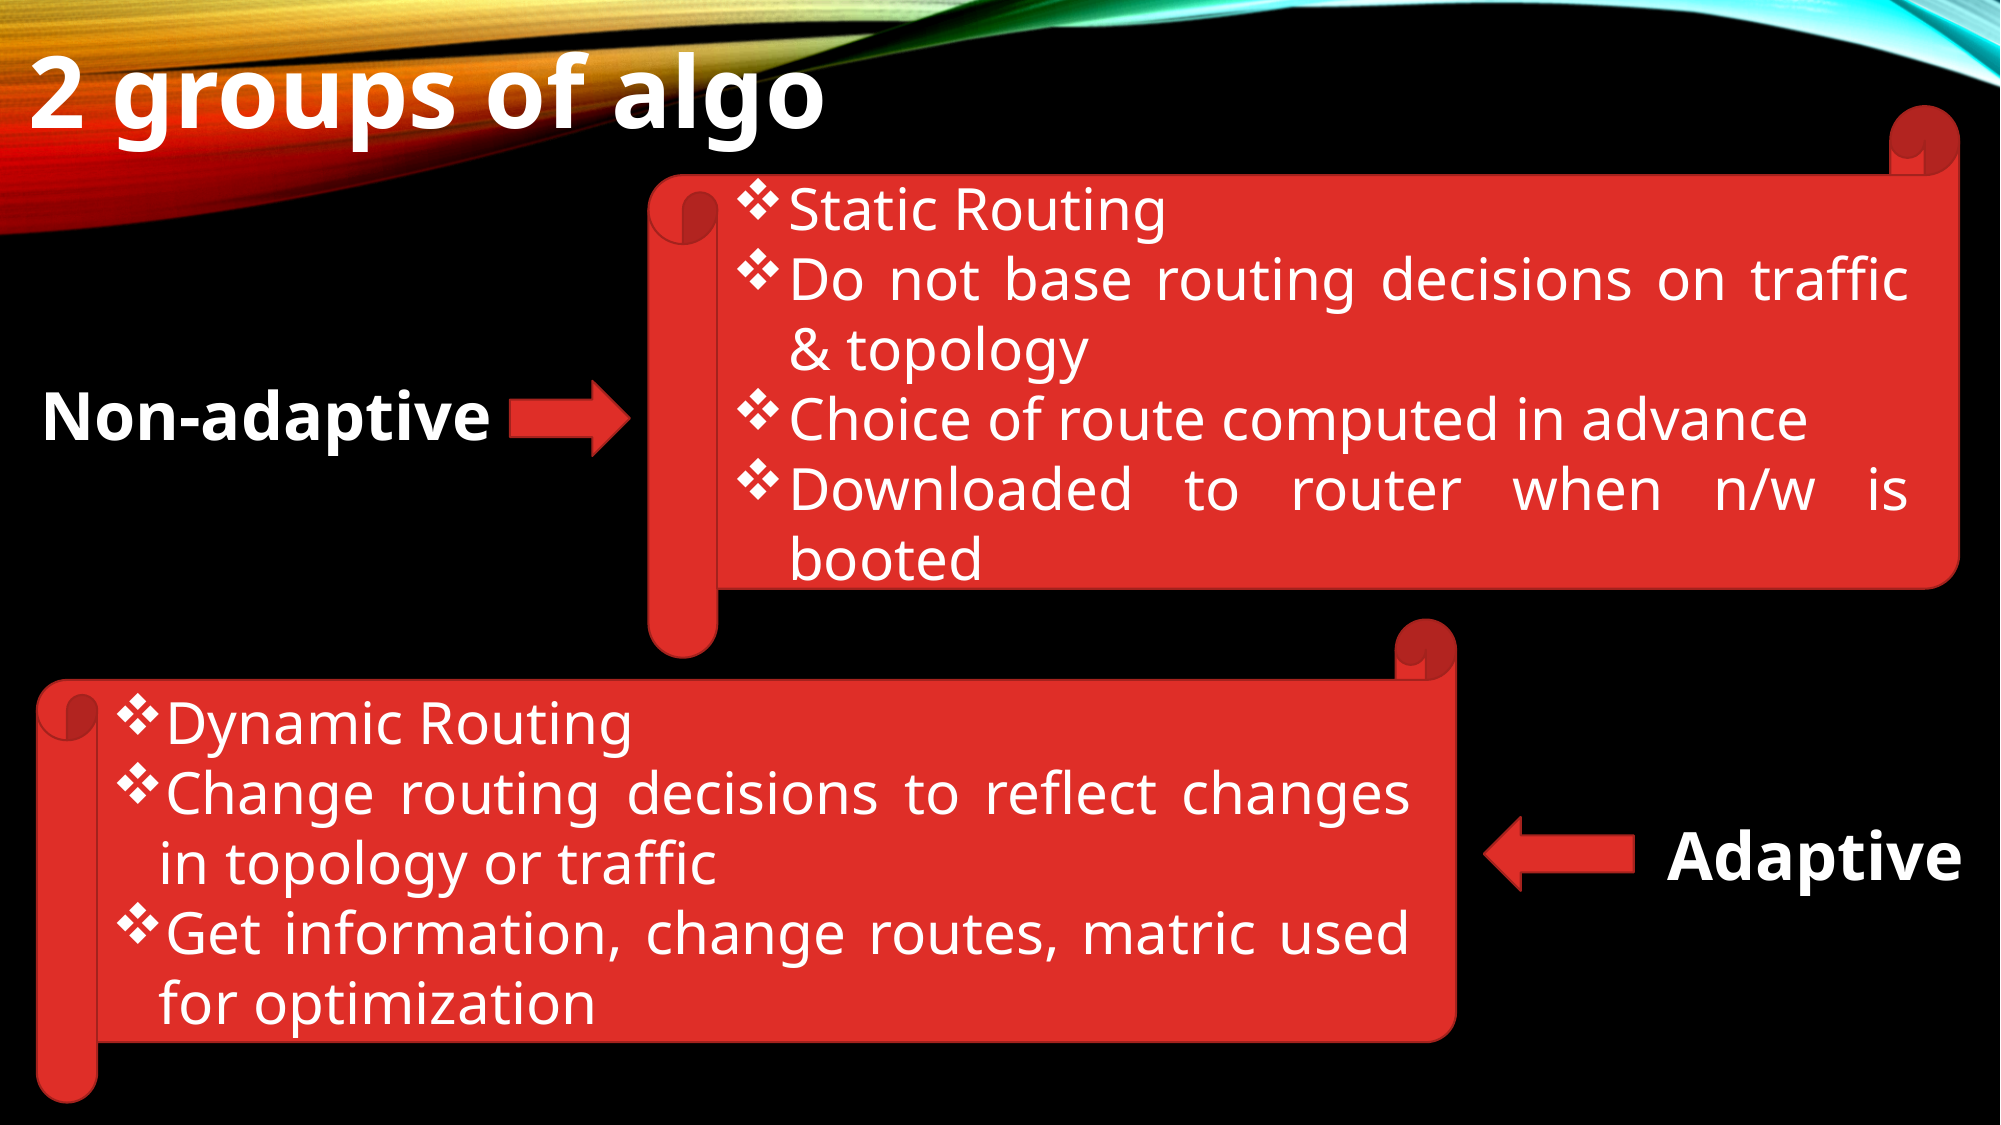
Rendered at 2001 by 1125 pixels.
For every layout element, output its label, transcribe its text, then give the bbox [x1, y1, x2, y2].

picture [0, 0, 2000, 237]
text_box Dynamic Routing Change routing decisions to reflect changes in topology or traffic Get information, change routes, matric used for optimization [35, 618, 1458, 1104]
text_box [508, 379, 631, 457]
text_box Adaptive [1652, 806, 1999, 902]
text_box 2 groups of algo [13, 20, 1034, 156]
text_box [1483, 815, 1635, 892]
text_box Non-adaptive [25, 366, 529, 462]
text_box Static Routing Do not base routing decisions on traffic & topology Choice of route computed in advance Downloaded to router when n/w is booted [647, 105, 1961, 659]
